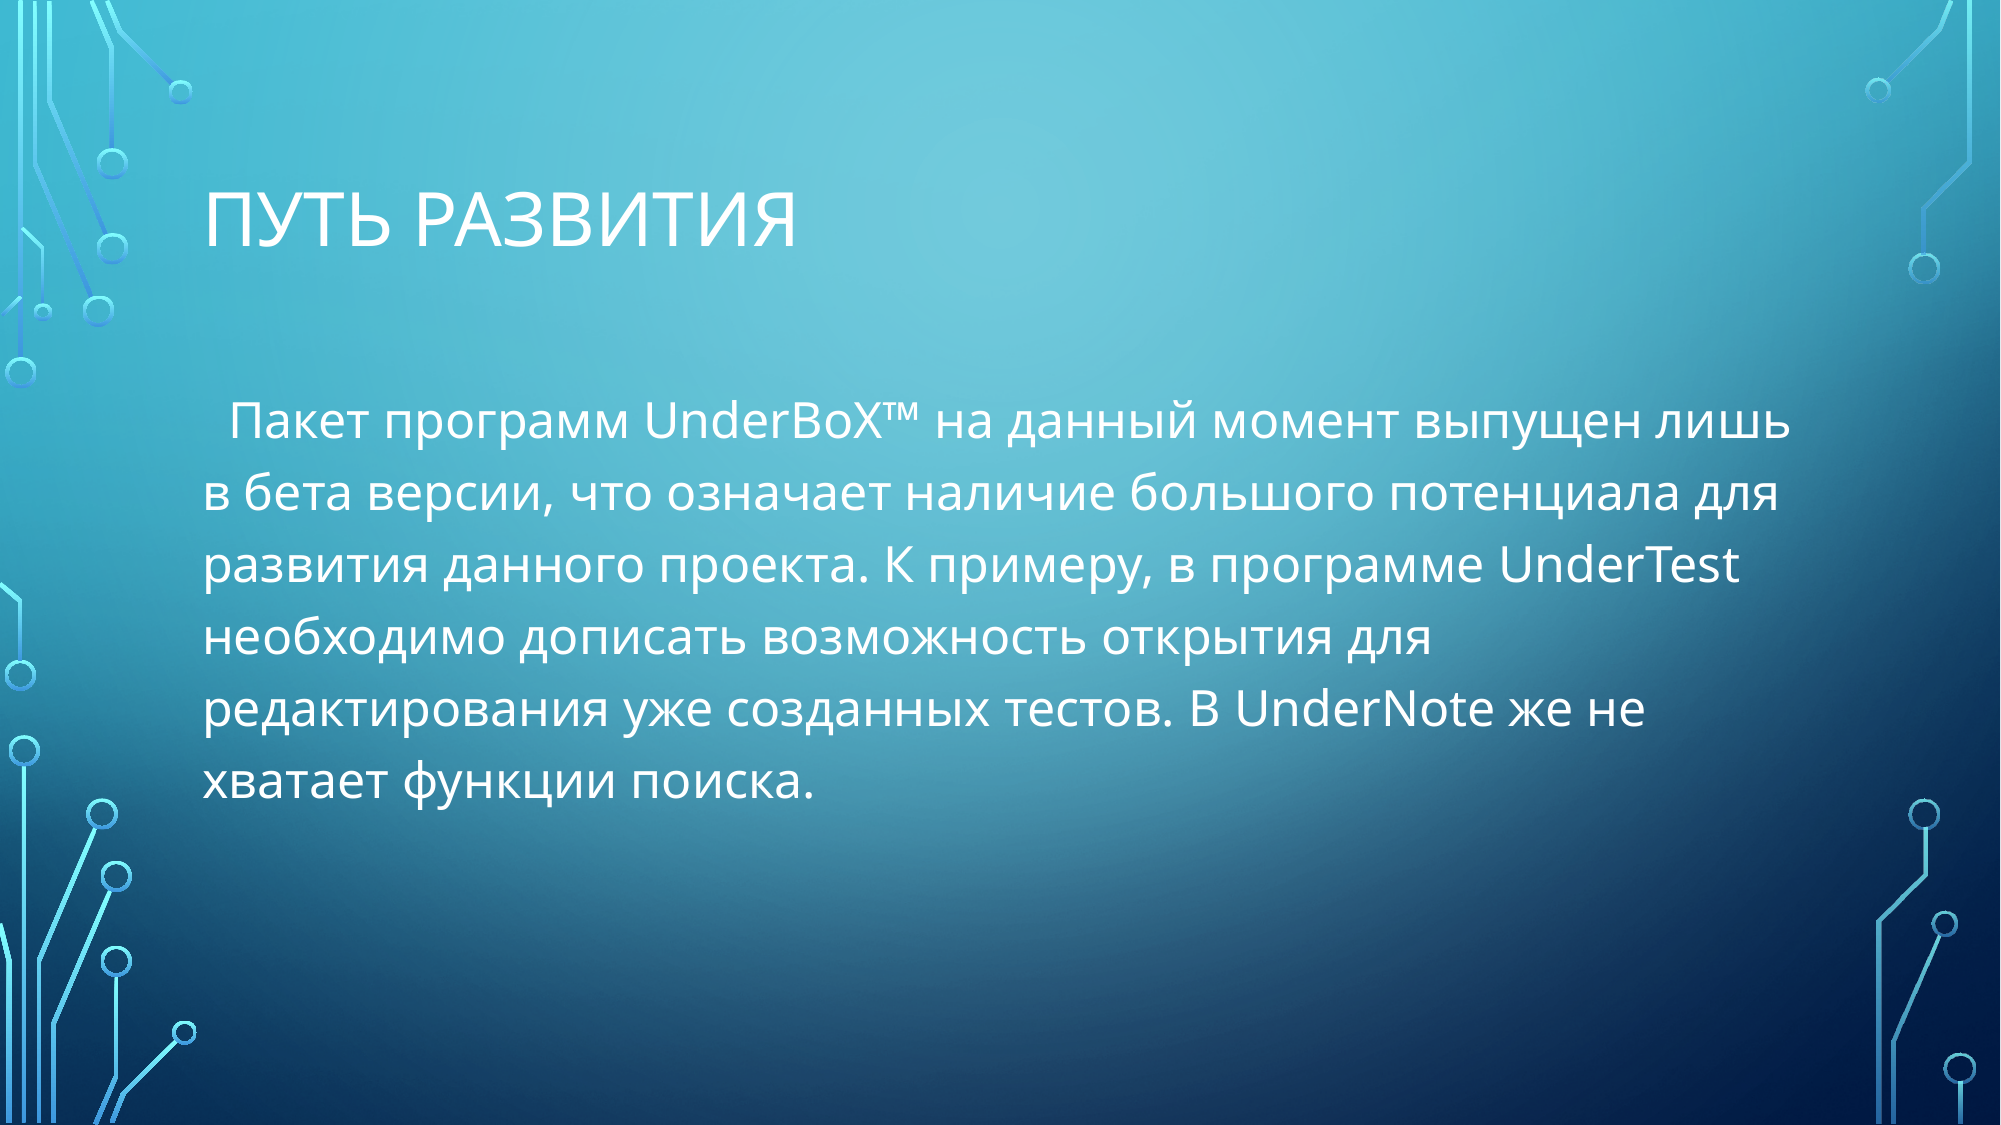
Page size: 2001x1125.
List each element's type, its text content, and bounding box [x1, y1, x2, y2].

title Путь развития [187, 101, 1813, 344]
list Пакет программ UnderBoX™ на данный момент выпущен лишь в бета версии, что означает наличие большого потенциала для развития данного проекта. К примеру, в программе UnderTest необходимо дописать возможность открытия для редактирования уже созданных тестов. В UnderNote же не хватает функции поиска. [187, 369, 1813, 950]
